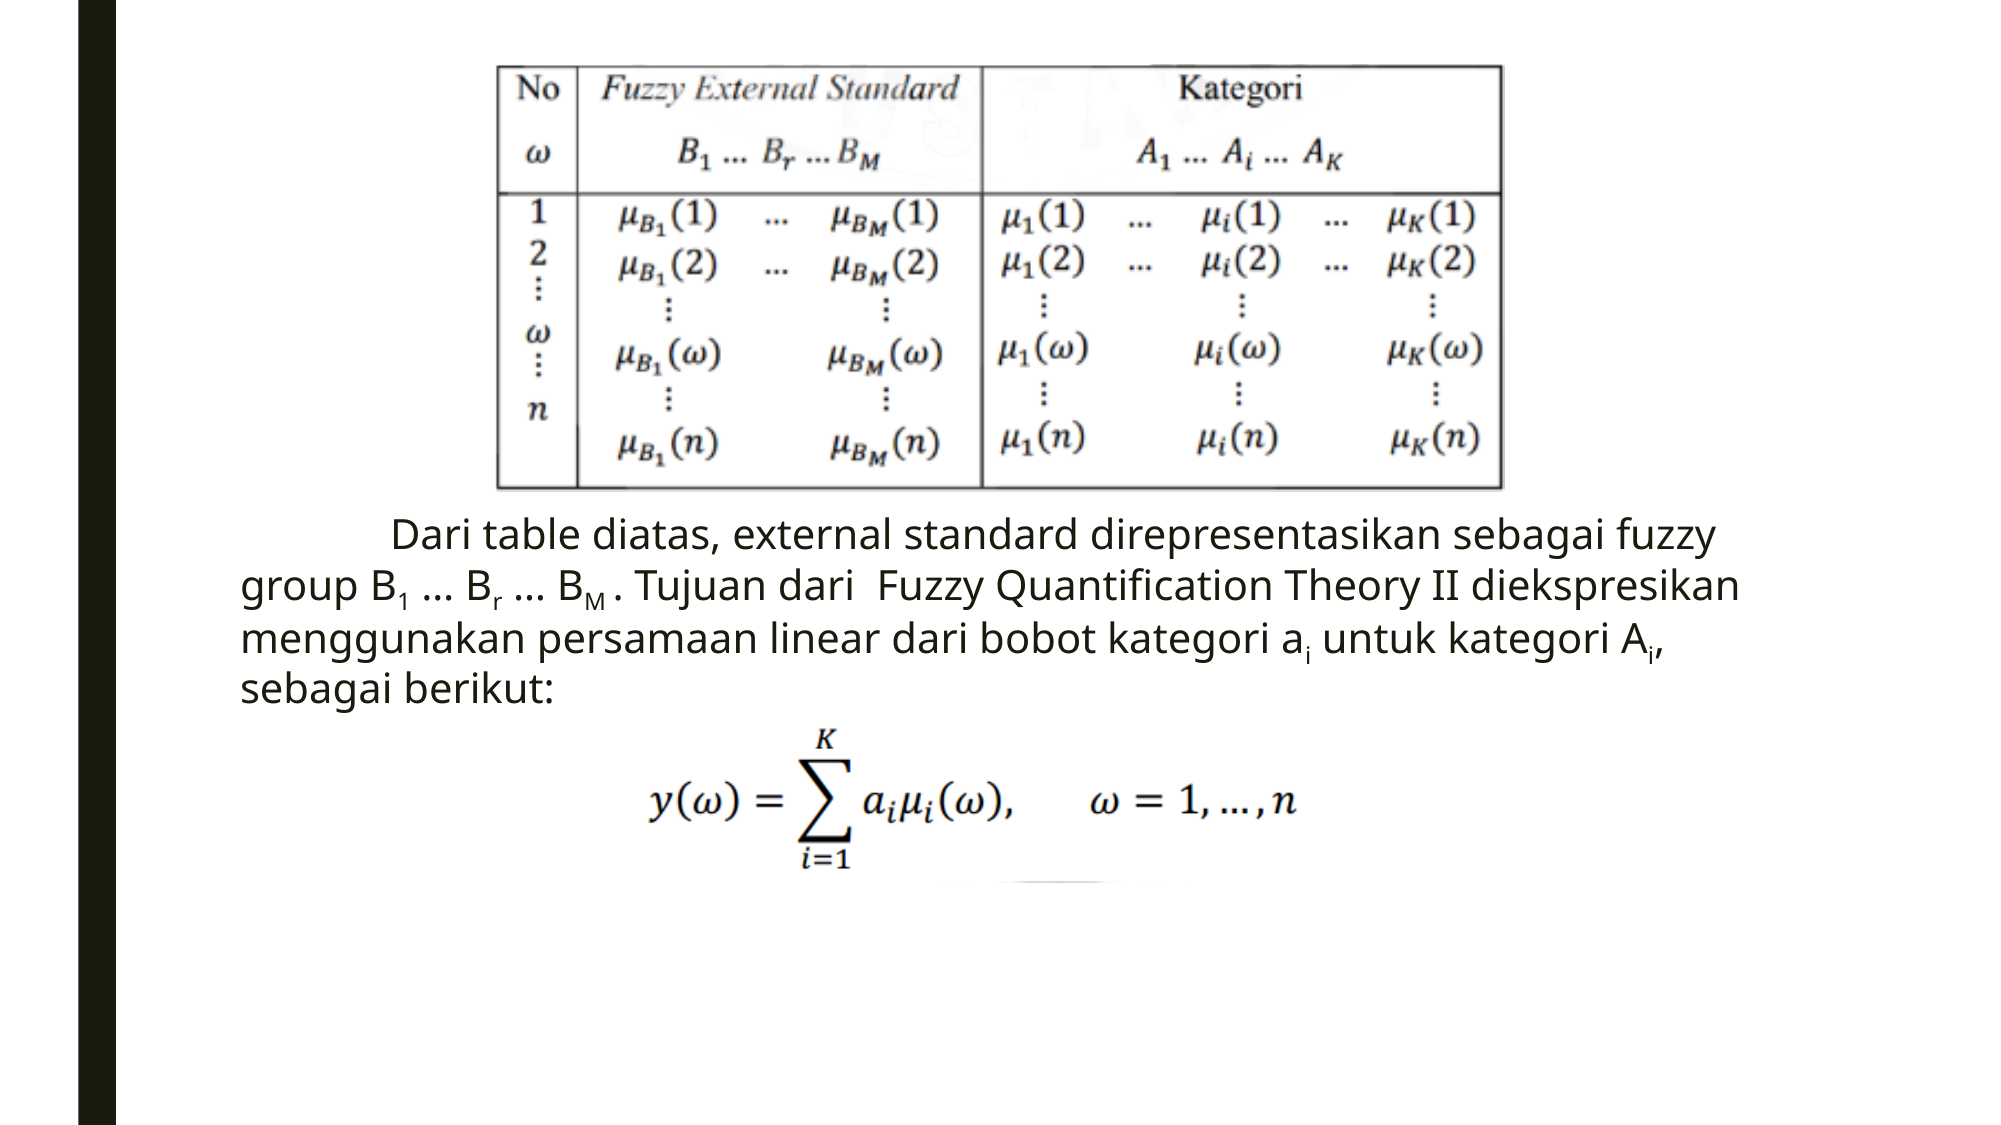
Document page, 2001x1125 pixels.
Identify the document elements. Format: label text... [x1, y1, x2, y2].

picture [495, 64, 1505, 492]
picture [605, 708, 1420, 883]
list Dari table diatas, external standard direpresentasikan sebagai fuzzy group B1 … Br … BM . Tujuan dari Fuzzy Quantification Theory II diekspresikan menggunakan persamaan linear dari bobot kategori ai untuk kategori Ai, sebagai berikut: [225, 504, 1800, 963]
